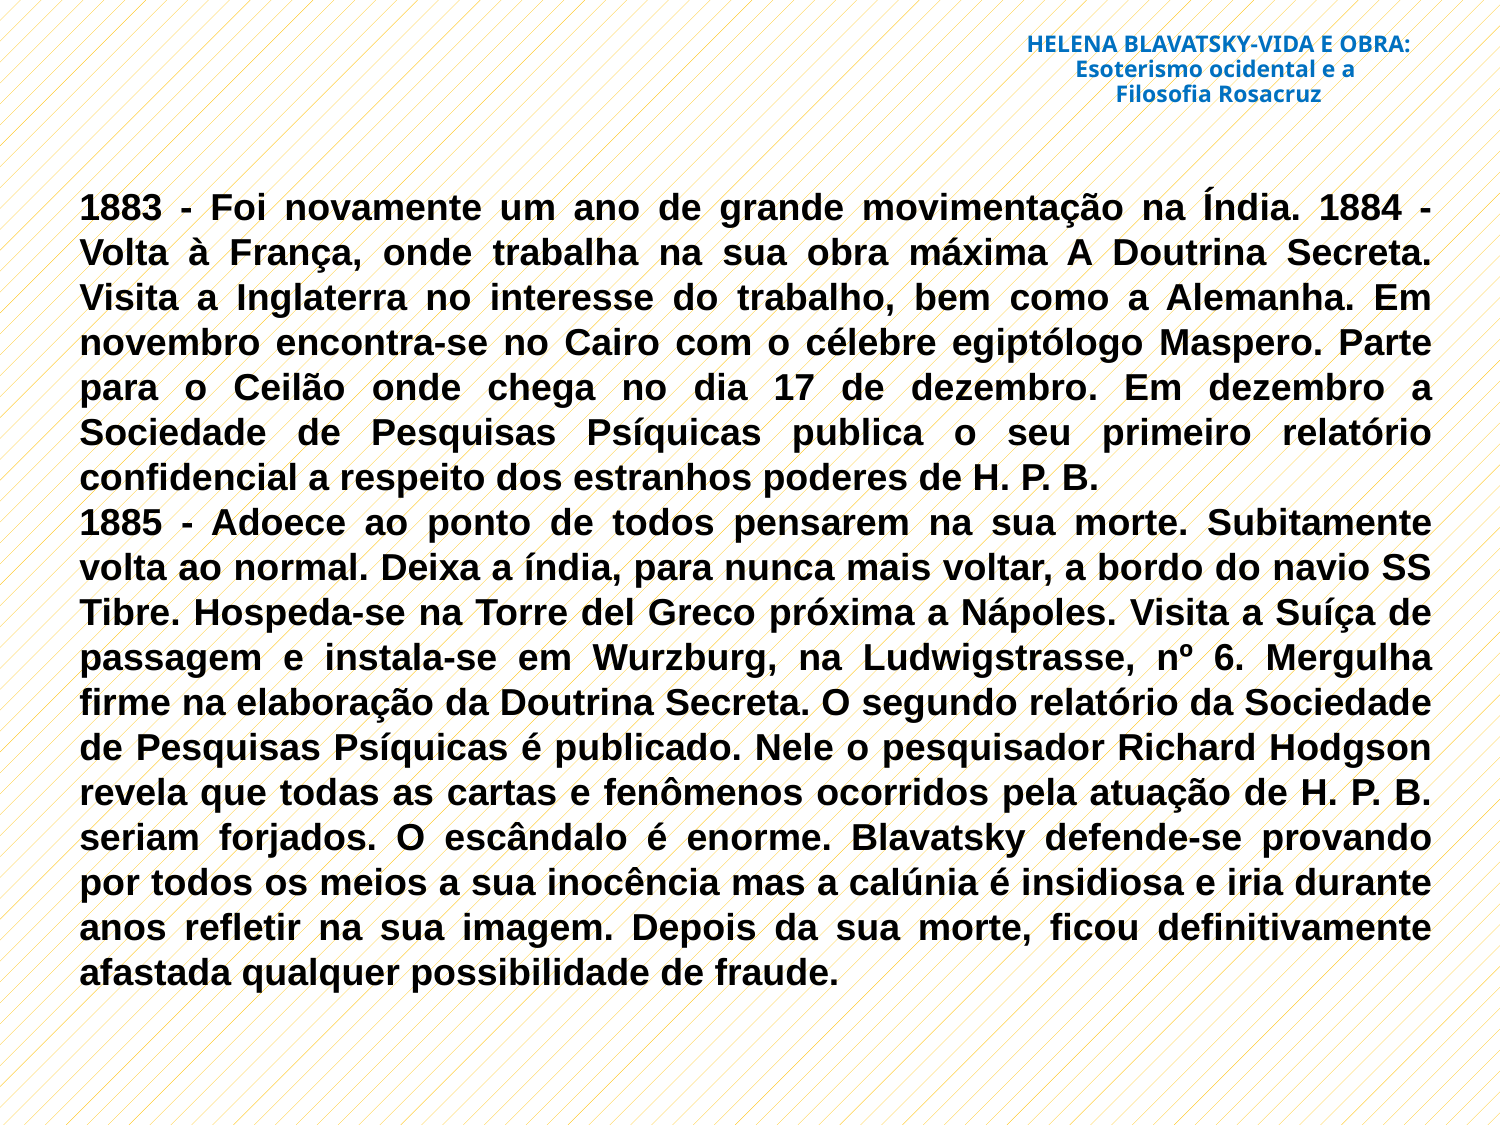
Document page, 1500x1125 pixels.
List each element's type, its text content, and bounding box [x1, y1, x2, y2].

text_box 1883 - Foi novamente um ano de grande movimentação na Índia. 1884 - Volta à França, onde trabalha na sua obra máxima A Doutrina Secreta. Visita a Inglaterra no interesse do trabalho, bem como a Alemanha. Em novembro encontra-se no Cairo com o célebre egiptólogo Maspero. Parte para o Ceilão onde chega no dia 17 de dezembro. Em dezembro a Sociedade de Pesquisas Psíquicas publica o seu primeiro relatório confidencial a respeito dos estranhos poderes de H. P. B. 1885 - Adoece ao ponto de todos pensarem na sua morte. Subitamente volta ao normal. Deixa a índia, para nunca mais voltar, a bordo do navio SS Tibre. Hospeda-se na Torre del Greco próxima a Nápoles. Visita a Suíça de passagem e instala-se em Wurzburg, na Ludwigstrasse, nº 6. Mergulha firme na elaboração da Doutrina Secreta. O segundo relatório da Sociedade de Pesquisas Psíquicas é publicado. Nele o pesquisador Richard Hodgson revela que todas as cartas e fenômenos ocorridos pela atuação de H. P. B. seriam forjados. O escândalo é enorme. Blavatsky defende-se provando por todos os meios a sua inocência mas a calúnia é insidiosa e iria durante anos refletir na sua imagem. Depois da sua morte, ficou definitivamente afastada qualquer possibilidade de fraude. [64, 175, 1448, 1125]
title HELENA BLAVATSKY-VIDA E OBRA: Esoterismo ocidental e a Filosofia Rosacruz [956, 22, 1482, 115]
